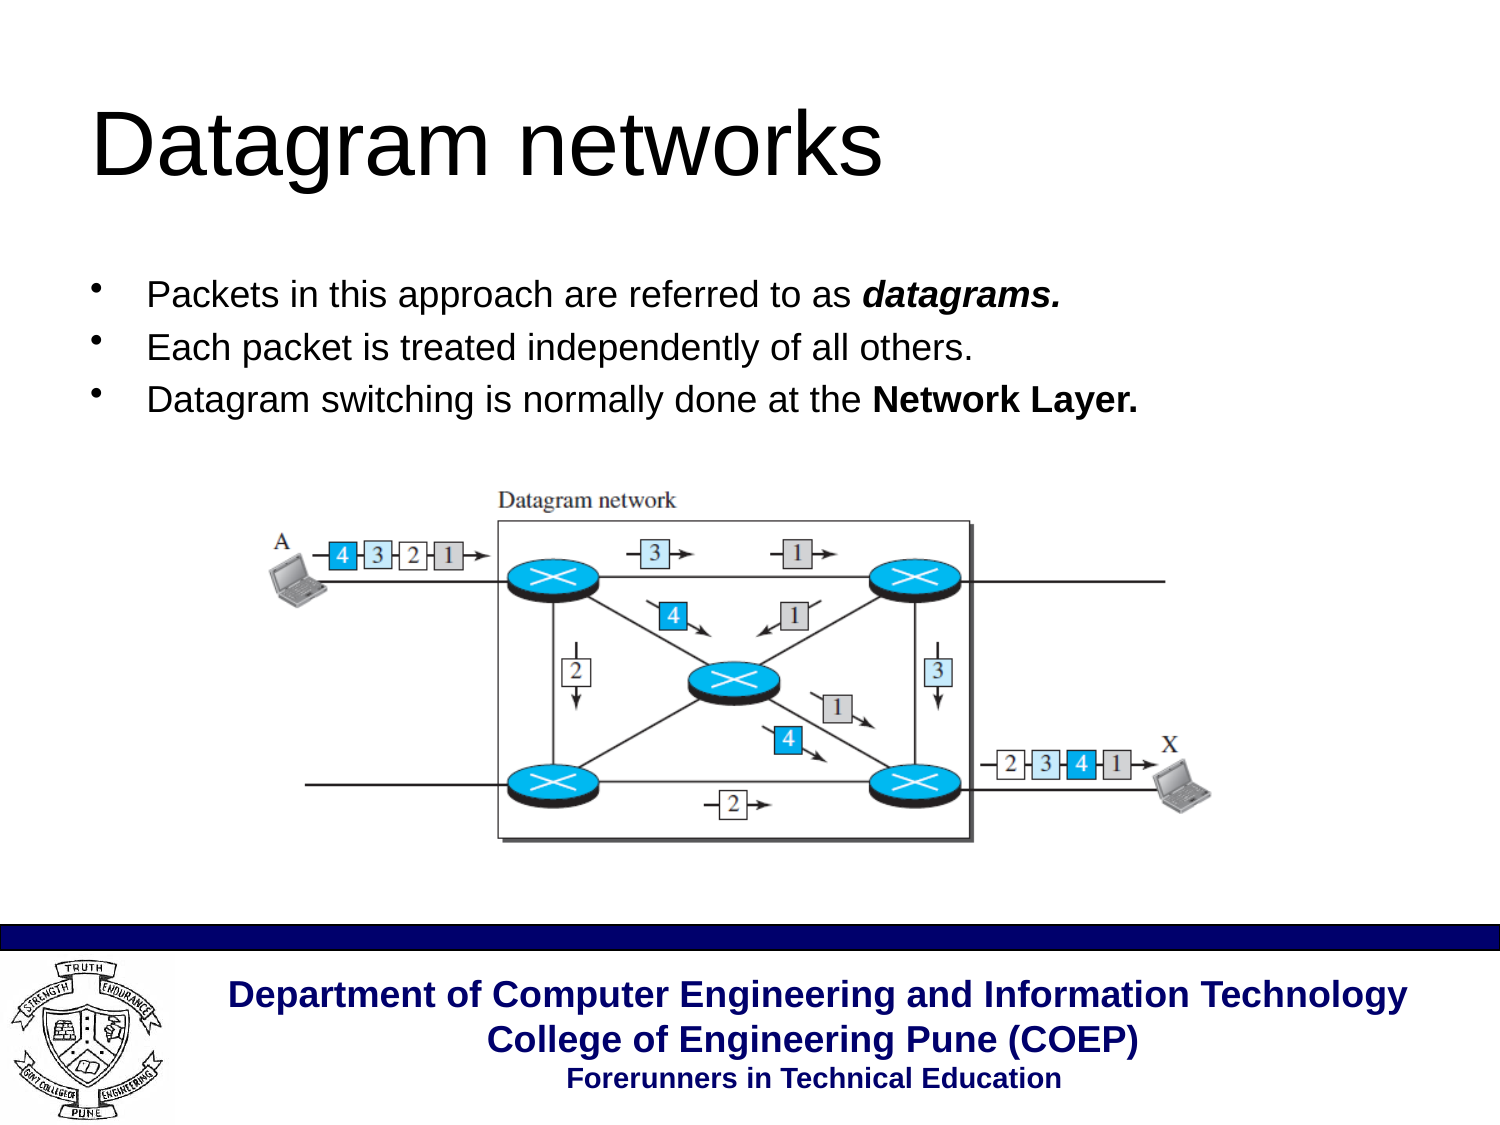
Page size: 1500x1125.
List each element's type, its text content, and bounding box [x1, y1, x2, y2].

list Packets in this approach are referred to as datagrams. Each packet is treated independently of all others. Datagram switching is normally done at the Network Layer. [74, 262, 1426, 901]
picture [224, 474, 1248, 844]
title Datagram networks [74, 44, 1426, 233]
